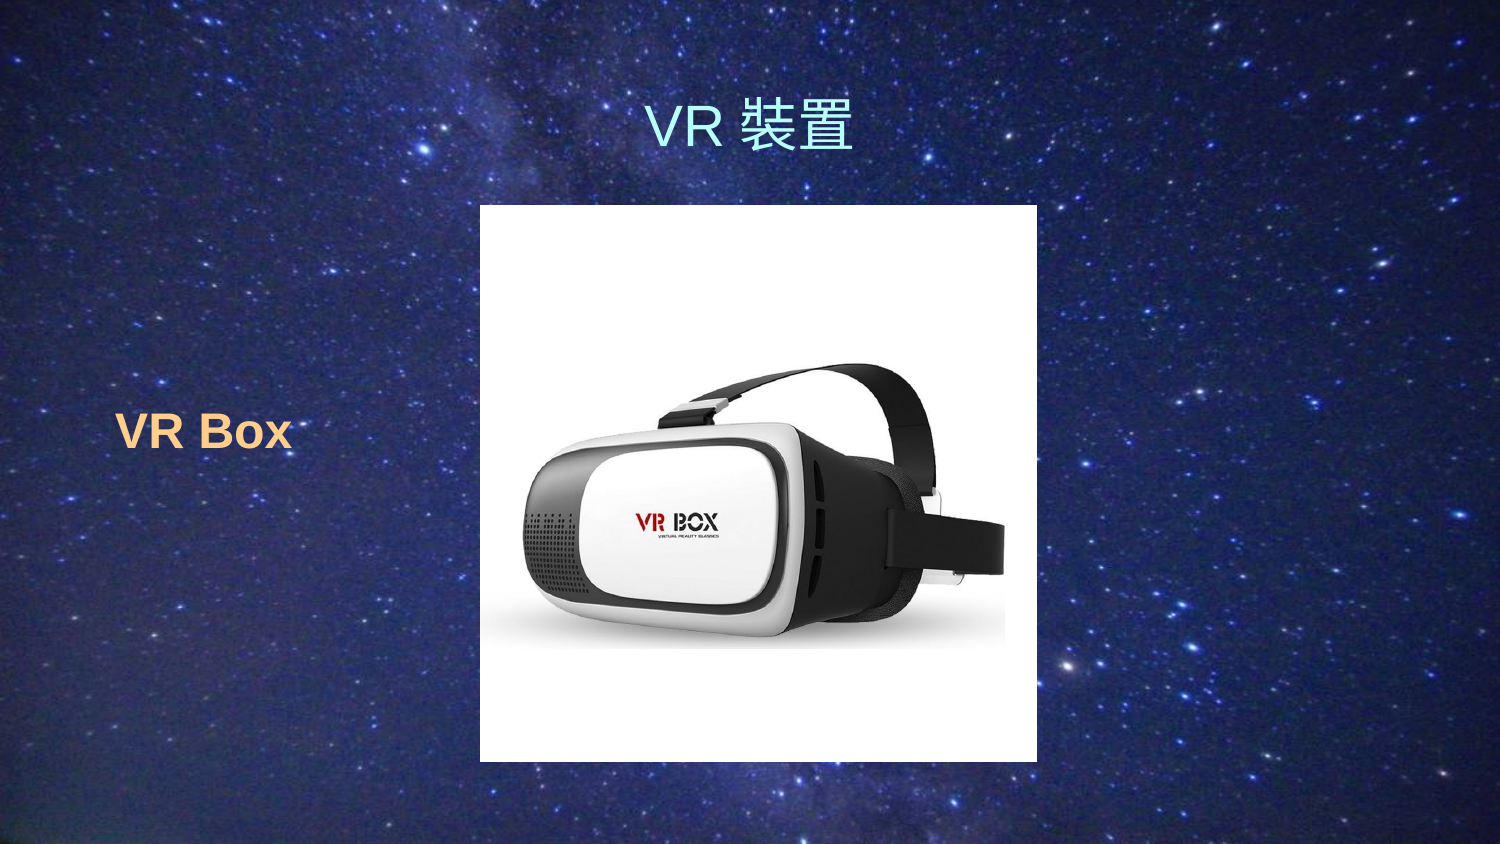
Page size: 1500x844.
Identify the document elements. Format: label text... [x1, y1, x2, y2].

title VR裝置 [51, 72, 1449, 167]
picture [0, 0, 1500, 844]
list VR Box [100, 374, 475, 593]
